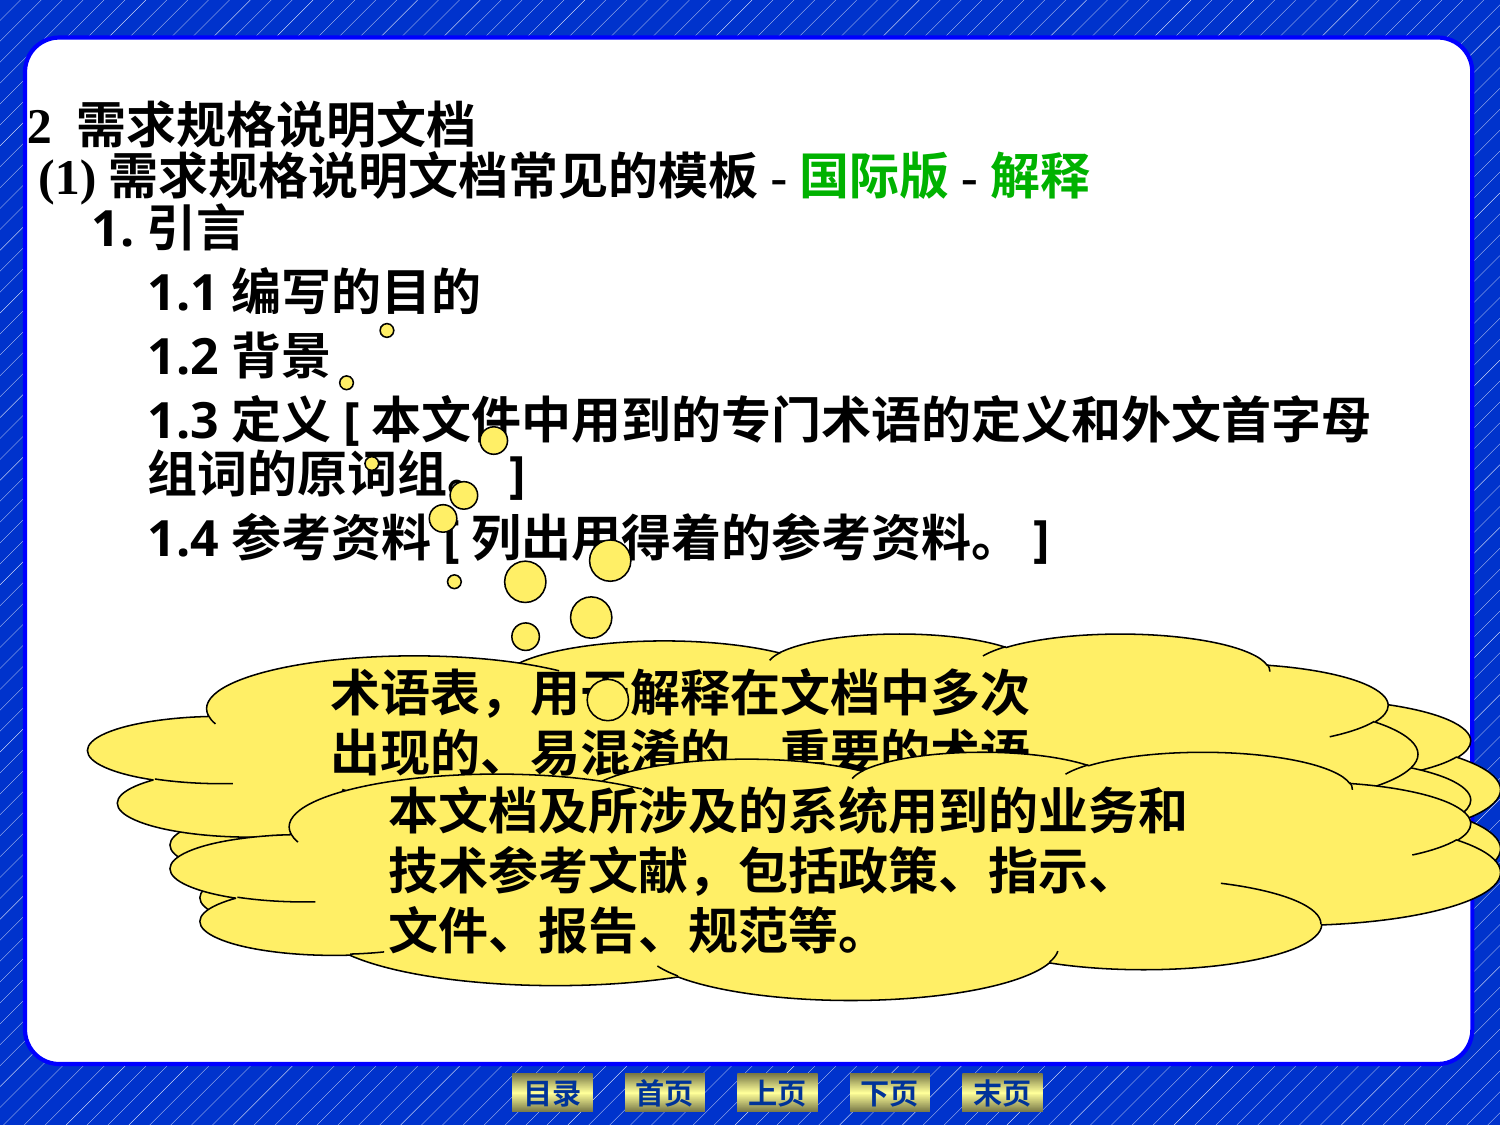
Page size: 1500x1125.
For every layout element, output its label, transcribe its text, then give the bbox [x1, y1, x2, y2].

text_box 2 需求规格说明文档 [12, 85, 492, 161]
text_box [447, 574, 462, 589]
text_box 术语表，用于解释在文档中多次 出现的、易混淆的、重要的术语。 作用相当于术语（定义）索引。 [504, 561, 546, 603]
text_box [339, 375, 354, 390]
text_box 指出本文档所涉及的系统的构建的原 因、环境。 [1460, 821, 1500, 860]
text_box 指出本文档所涉及的系统的构建的原 因、环境。 [199, 891, 233, 909]
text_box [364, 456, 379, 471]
text_box 指出本文档所涉及的系统的构建的原 因、环境。 [570, 596, 612, 639]
text_box 本文档及所涉及的系统用到的业务和 技术参考文献，包括政策、指示、 文件、报告、规范等。 [587, 679, 629, 721]
text_box 指出本文档所针对的读者对象，以及每类读者对象应该重点关注的内容。 [1377, 704, 1500, 818]
text_box 指出本文档所针对的读者对象，以及每类读者对象应该重点关注的内容。 [480, 426, 508, 455]
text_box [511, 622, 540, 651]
text_box 指出本文档所涉及的系统的构建的原 因、环境。 [1380, 768, 1471, 812]
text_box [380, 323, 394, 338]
text_box (1)需求规格说明文档常见的模板-国际版-解释 [23, 137, 1105, 212]
text_box 本文档及所涉及的系统用到的业务和 技术参考文献，包括政策、指示、 文件、报告、规范等。 [169, 752, 1500, 1001]
text_box 指出本文档所针对的读者对象，以及每类读者对象应该重点关注的内容。 [589, 539, 631, 582]
text_box 指出本文档所涉及的系统的构建的原 因、环境。 [450, 481, 478, 510]
text_box 术语表，用于解释在文档中多次 出现的、易混淆的、重要的术语。 作用相当于术语（定义）索引。 [87, 634, 1419, 838]
text_box 1.引言 1.1编写的目的 1.2背景 1.3定义[本文件中用到的专门术语的定义和外文首字母组词的原词组。] 1.4参考资料[列出用得着的参考资料。] [76, 196, 1427, 646]
text_box 指出本文档所涉及的系统的构建的原 因、环境。 [169, 832, 238, 857]
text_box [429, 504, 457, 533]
